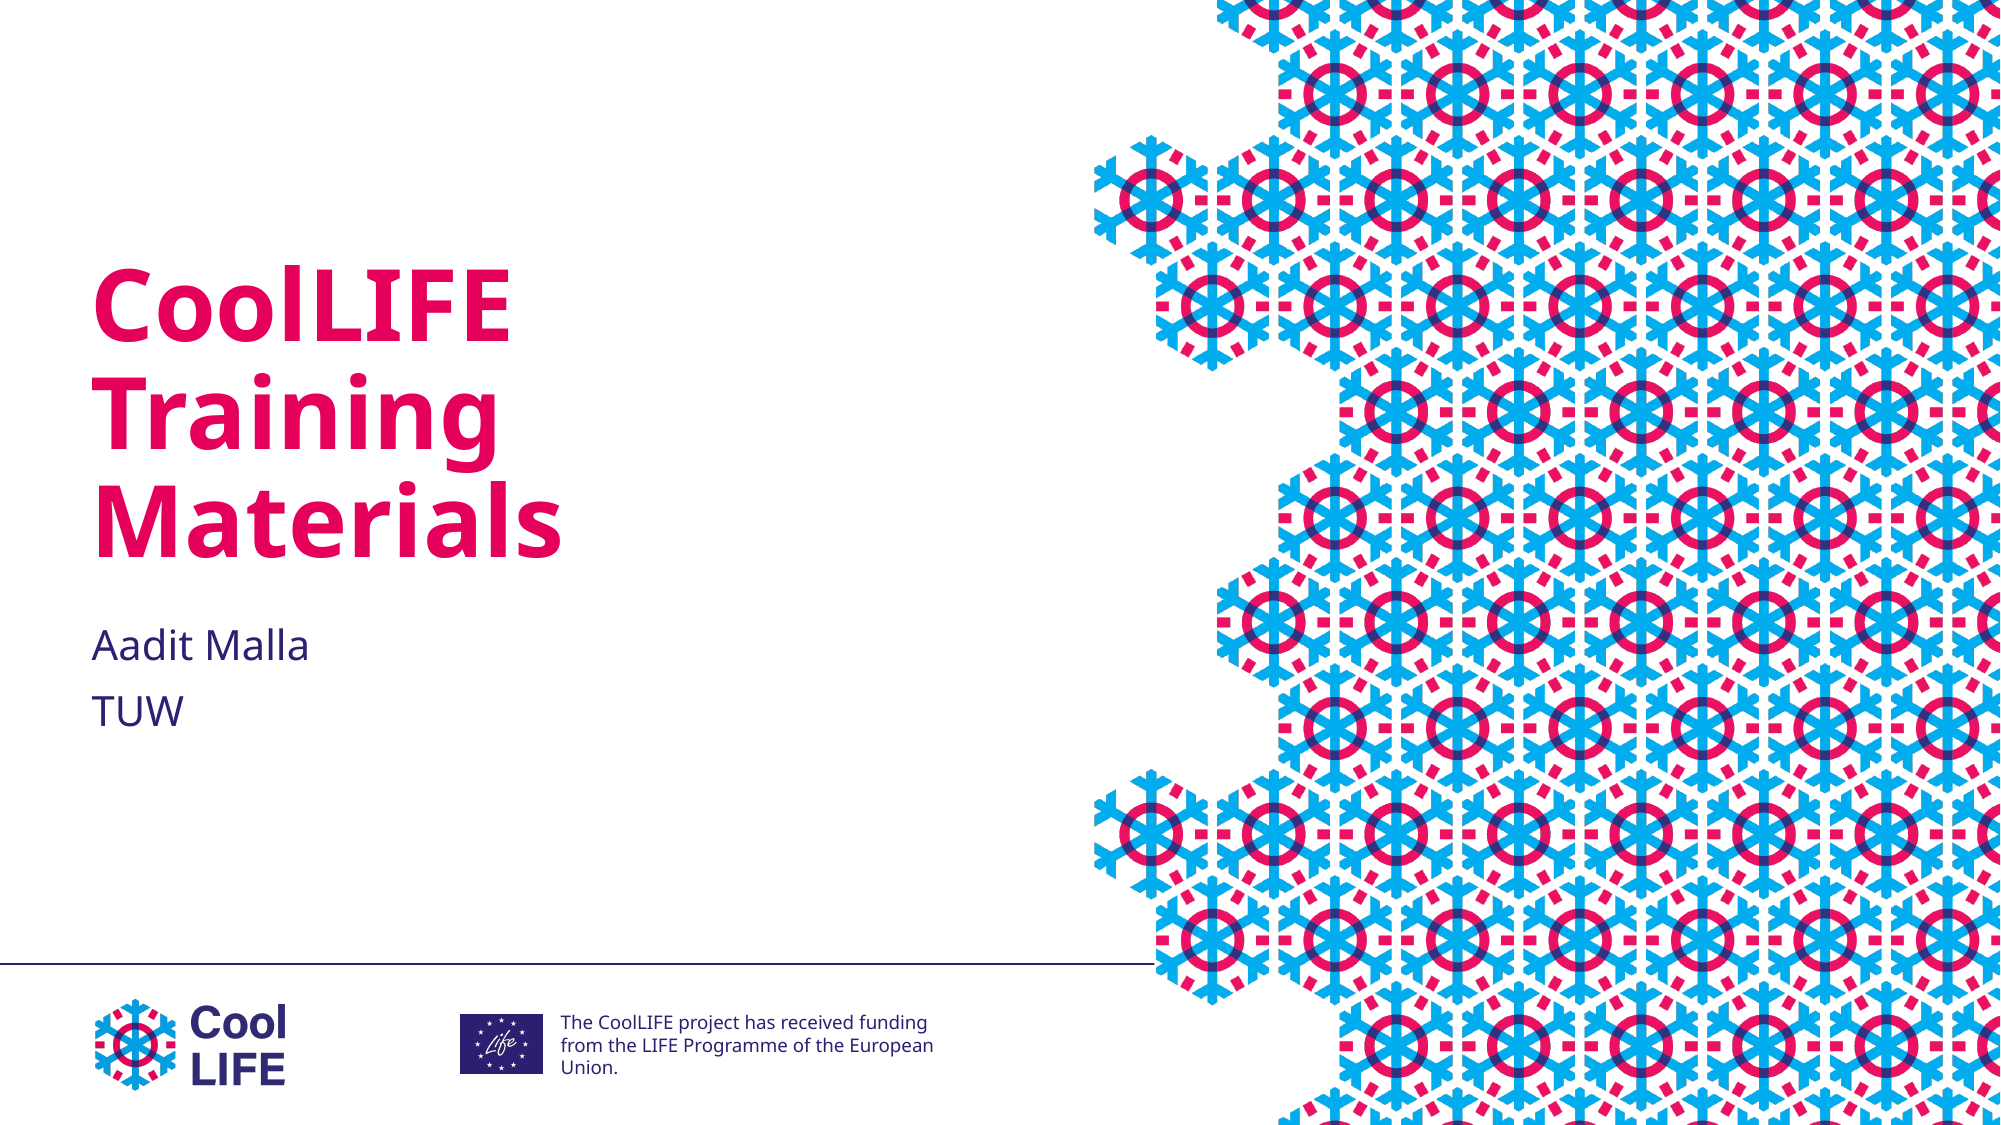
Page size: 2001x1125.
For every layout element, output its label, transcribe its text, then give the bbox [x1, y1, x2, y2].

title CoolLIFE Training Materials [90, 267, 910, 580]
picture [1716, 0, 1731, 5]
picture [1226, 0, 1241, 5]
picture [1961, 0, 1976, 5]
picture [460, 1014, 543, 1074]
picture [1552, 0, 1566, 5]
picture [1594, 0, 1608, 5]
list Aadit Malla TUW [91, 624, 910, 792]
picture [1429, 0, 1443, 5]
picture [1919, 0, 1934, 5]
picture [1094, 0, 2001, 1125]
picture [1307, 0, 1321, 5]
picture [1839, 0, 1853, 5]
picture [1797, 0, 1811, 5]
picture [56, 965, 325, 1125]
picture [1674, 0, 1689, 5]
picture [1349, 0, 1363, 4]
picture [1471, 0, 1486, 5]
